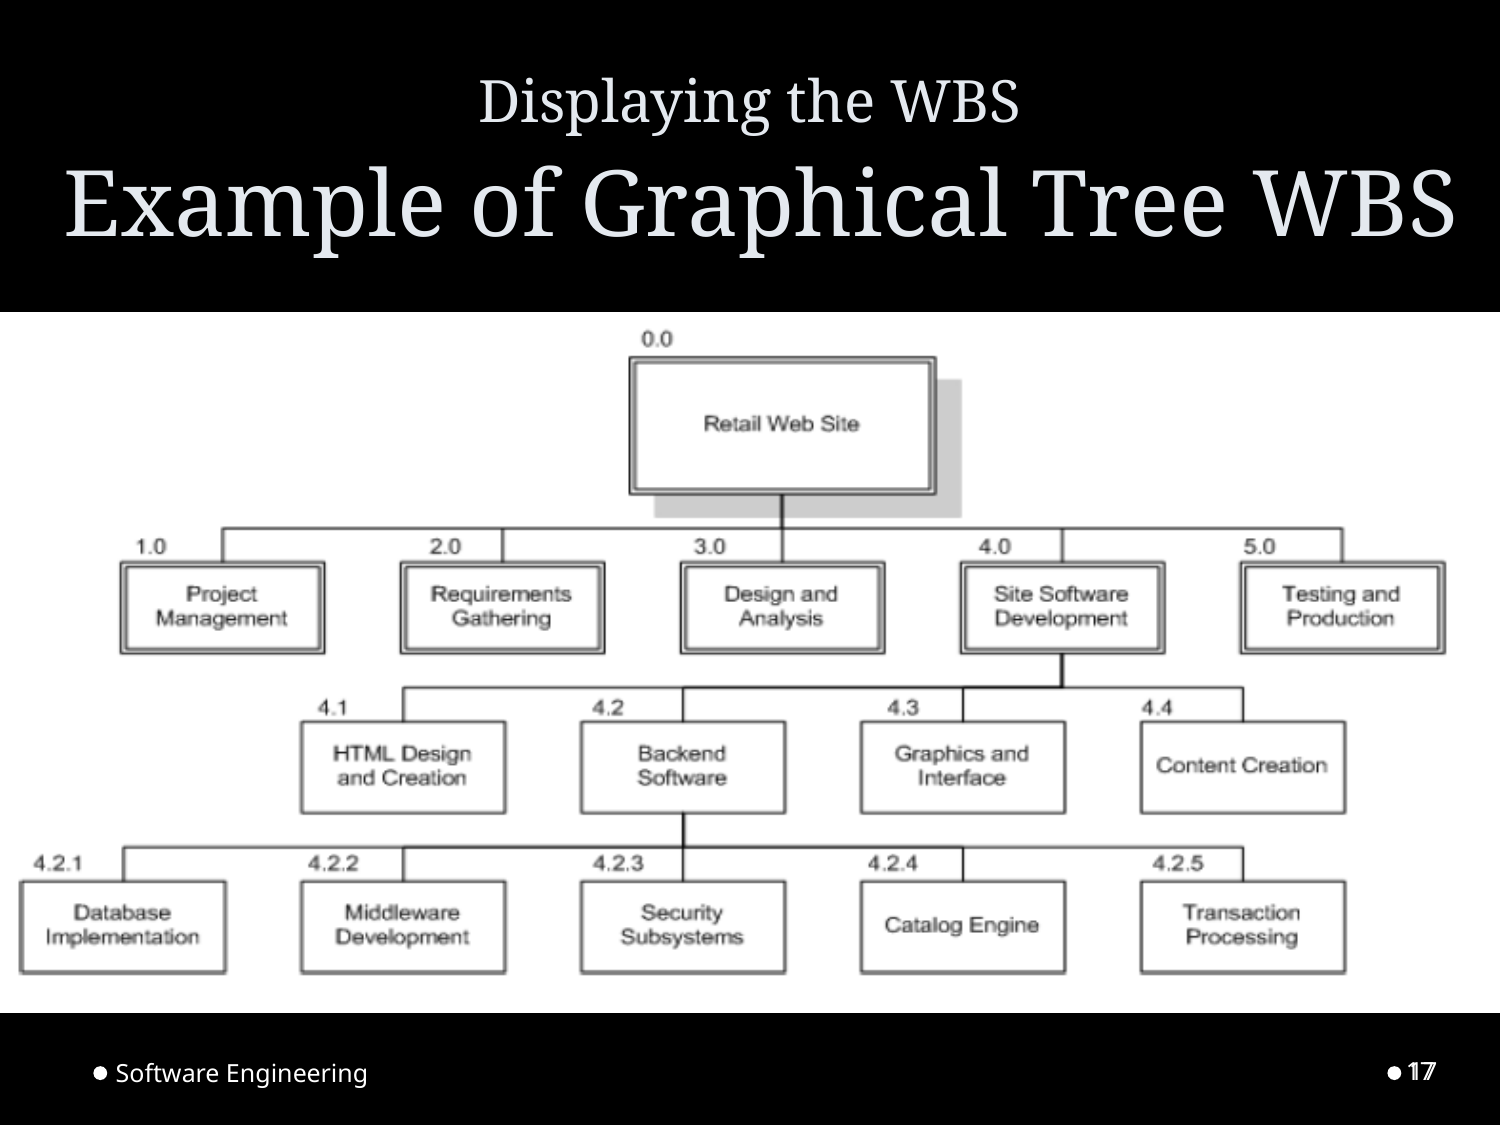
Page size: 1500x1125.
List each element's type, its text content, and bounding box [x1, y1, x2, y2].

title Displaying the WBS Example of Graphical Tree WBS [24, 75, 1475, 263]
slide_number 17 [1401, 1042, 1494, 1103]
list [0, 312, 1500, 1013]
footer Software Engineering [108, 1042, 576, 1103]
